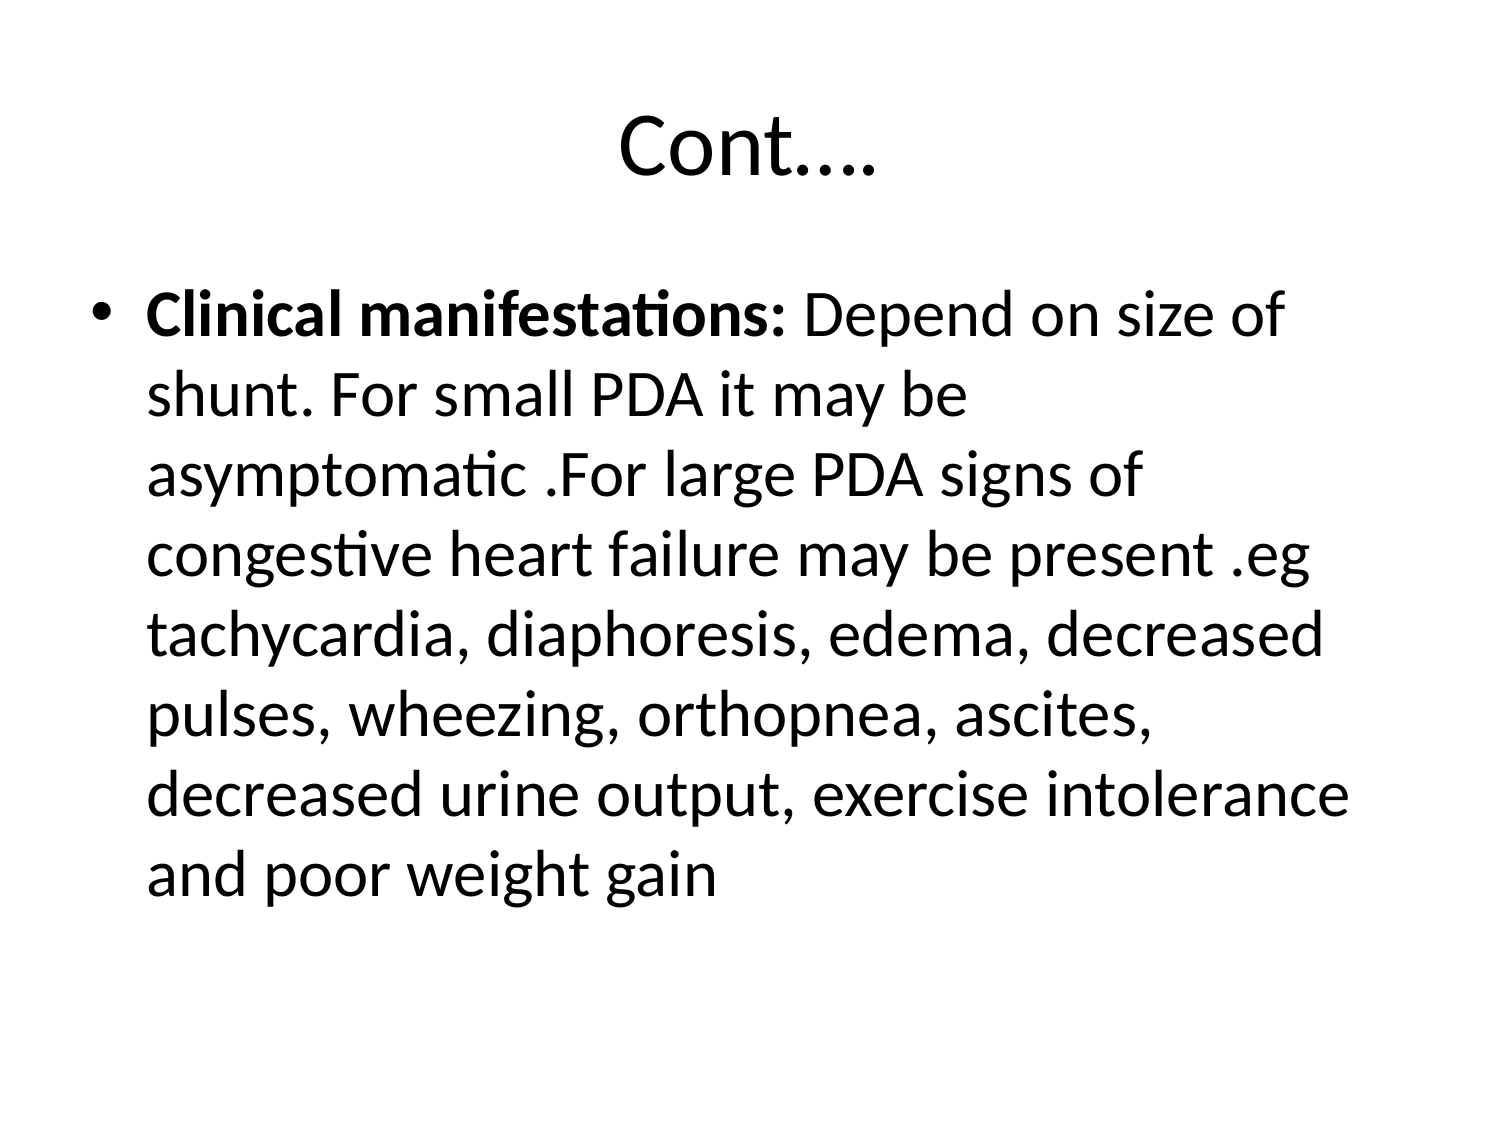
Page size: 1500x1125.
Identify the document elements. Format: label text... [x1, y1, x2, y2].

list Clinical manifestations: Depend on size of shunt. For small PDA it may be asymptomatic .For large PDA signs of congestive heart failure may be present .eg tachycardia, diaphoresis, edema, decreased pulses, wheezing, orthopnea, ascites, decreased urine output, exercise intolerance and poor weight gain [75, 262, 1425, 1005]
title Cont…. [75, 45, 1425, 233]
